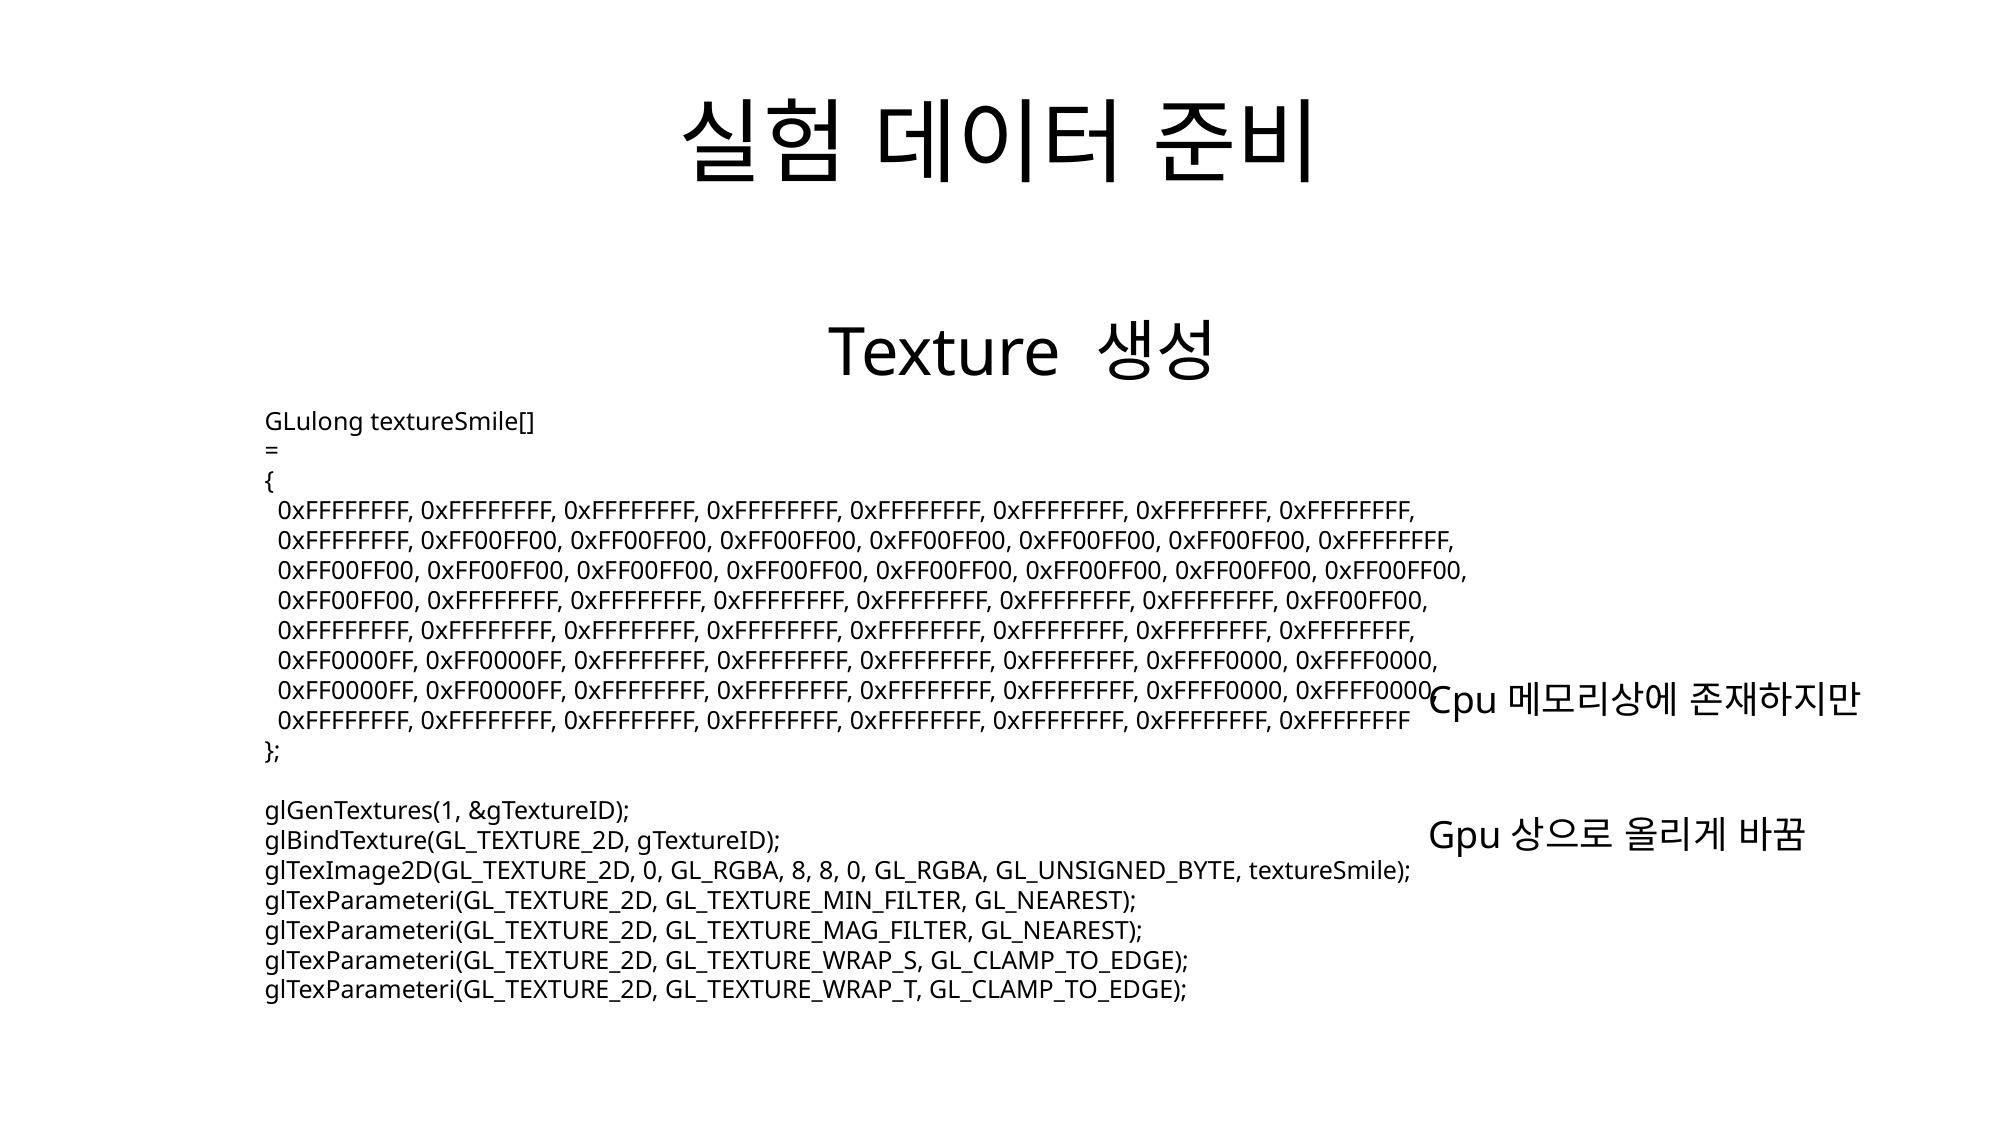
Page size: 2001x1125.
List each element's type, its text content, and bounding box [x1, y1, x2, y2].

text_box GLulong textureSmile[] = { 0xFFFFFFFF, 0xFFFFFFFF, 0xFFFFFFFF, 0xFFFFFFFF, 0xFFFFFFFF, 0xFFFFFFFF, 0xFFFFFFFF, 0xFFFFFFFF, 0xFFFFFFFF, 0xFF00FF00, 0xFF00FF00, 0xFF00FF00, 0xFF00FF00, 0xFF00FF00, 0xFF00FF00, 0xFFFFFFFF, 0xFF00FF00, 0xFF00FF00, 0xFF00FF00, 0xFF00FF00, 0xFF00FF00, 0xFF00FF00, 0xFF00FF00, 0xFF00FF00, 0xFF00FF00, 0xFFFFFFFF, 0xFFFFFFFF, 0xFFFFFFFF, 0xFFFFFFFF, 0xFFFFFFFF, 0xFFFFFFFF, 0xFF00FF00, 0xFFFFFFFF, 0xFFFFFFFF, 0xFFFFFFFF, 0xFFFFFFFF, 0xFFFFFFFF, 0xFFFFFFFF, 0xFFFFFFFF, 0xFFFFFFFF, 0xFF0000FF, 0xFF0000FF, 0xFFFFFFFF, 0xFFFFFFFF, 0xFFFFFFFF, 0xFFFFFFFF, 0xFFFF0000, 0xFFFF0000, 0xFF0000FF, 0xFF0000FF, 0xFFFFFFFF, 0xFFFFFFFF, 0xFFFFFFFF, 0xFFFFFFFF, 0xFFFF0000, 0xFFFF0000, 0xFFFFFFFF, 0xFFFFFFFF, 0xFFFFFFFF, 0xFFFFFFFF, 0xFFFFFFFF, 0xFFFFFFFF, 0xFFFFFFFF, 0xFFFFFFFF }; glGenTextures(1, &gTextureID); glBindTexture(GL_TEXTURE_2D, gTextureID); glTexImage2D(GL_TEXTURE_2D, 0, GL_RGBA, 8, 8, 0, GL_RGBA, GL_UNSIGNED_BYTE, textureSmile); glTexParameteri(GL_TEXTURE_2D, GL_TEXTURE_MIN_FILTER, GL_NEAREST); glTexParameteri(GL_TEXTURE_2D, GL_TEXTURE_MAG_FILTER, GL_NEAREST); glTexParameteri(GL_TEXTURE_2D, GL_TEXTURE_WRAP_S, GL_CLAMP_TO_EDGE); glTexParameteri(GL_TEXTURE_2D, GL_TEXTURE_WRAP_T, GL_CLAMP_TO_EDGE); [249, 397, 1750, 1012]
title 실험 데이터 준비 [99, 45, 1900, 233]
text_box Cpu메모리상에 존재하지만 Gpu상으로 올리게 바꿈 [1413, 668, 1934, 864]
text_box Texture 생성 [692, 301, 1354, 397]
